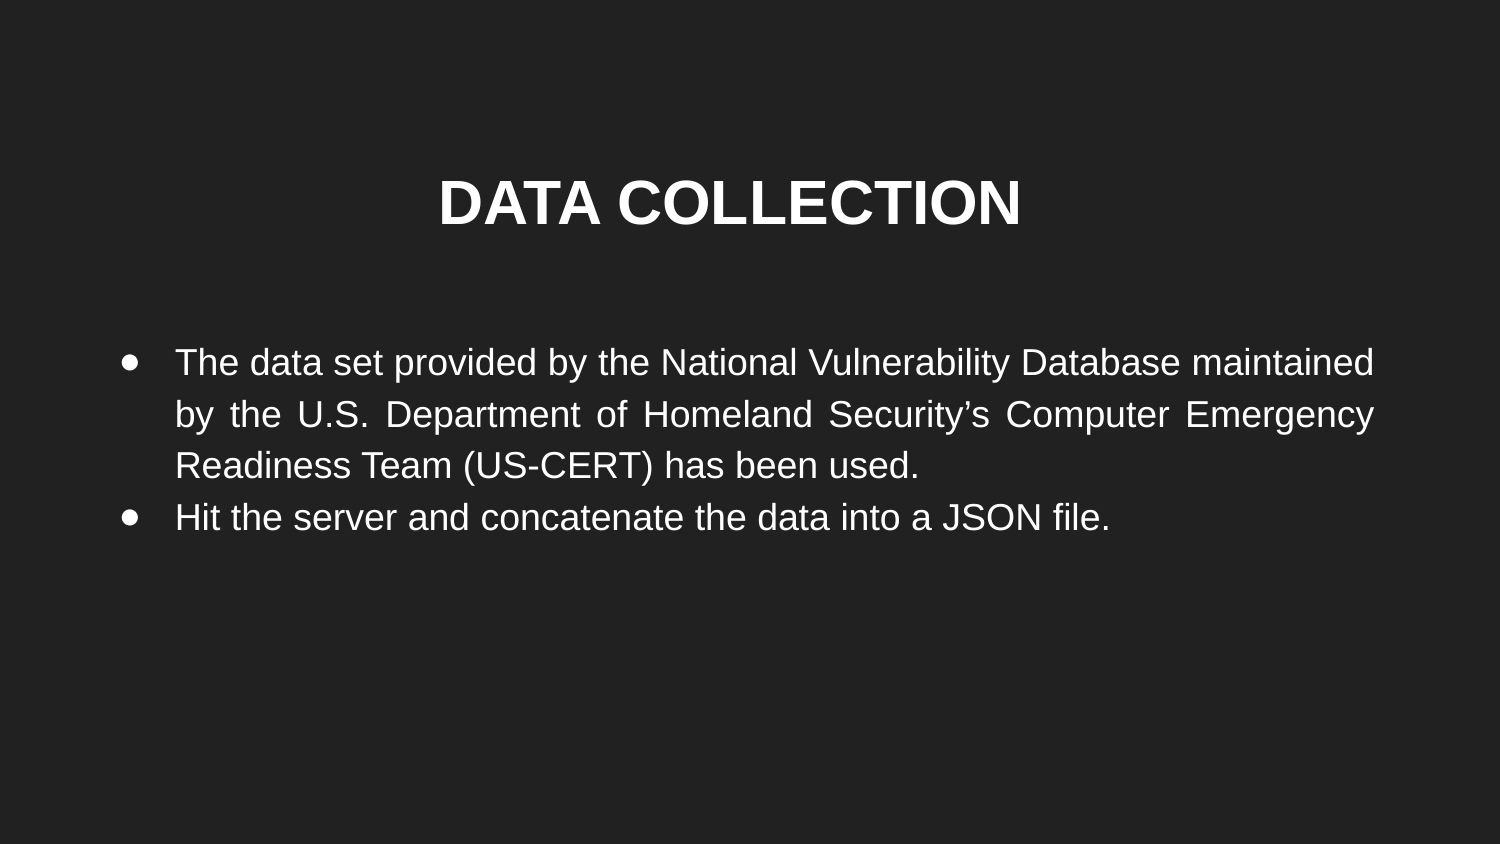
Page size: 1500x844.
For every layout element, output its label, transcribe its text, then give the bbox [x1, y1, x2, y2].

subtitle The data set provided by the National Vulnerability Database maintained by the U.S. Department of Homeland Security’s Computer Emergency Readiness Team (US-CERT) has been used. Hit the server and concatenate the data into a JSON file. [84, 316, 1390, 701]
title DATA COLLECTION [423, 110, 1052, 252]
